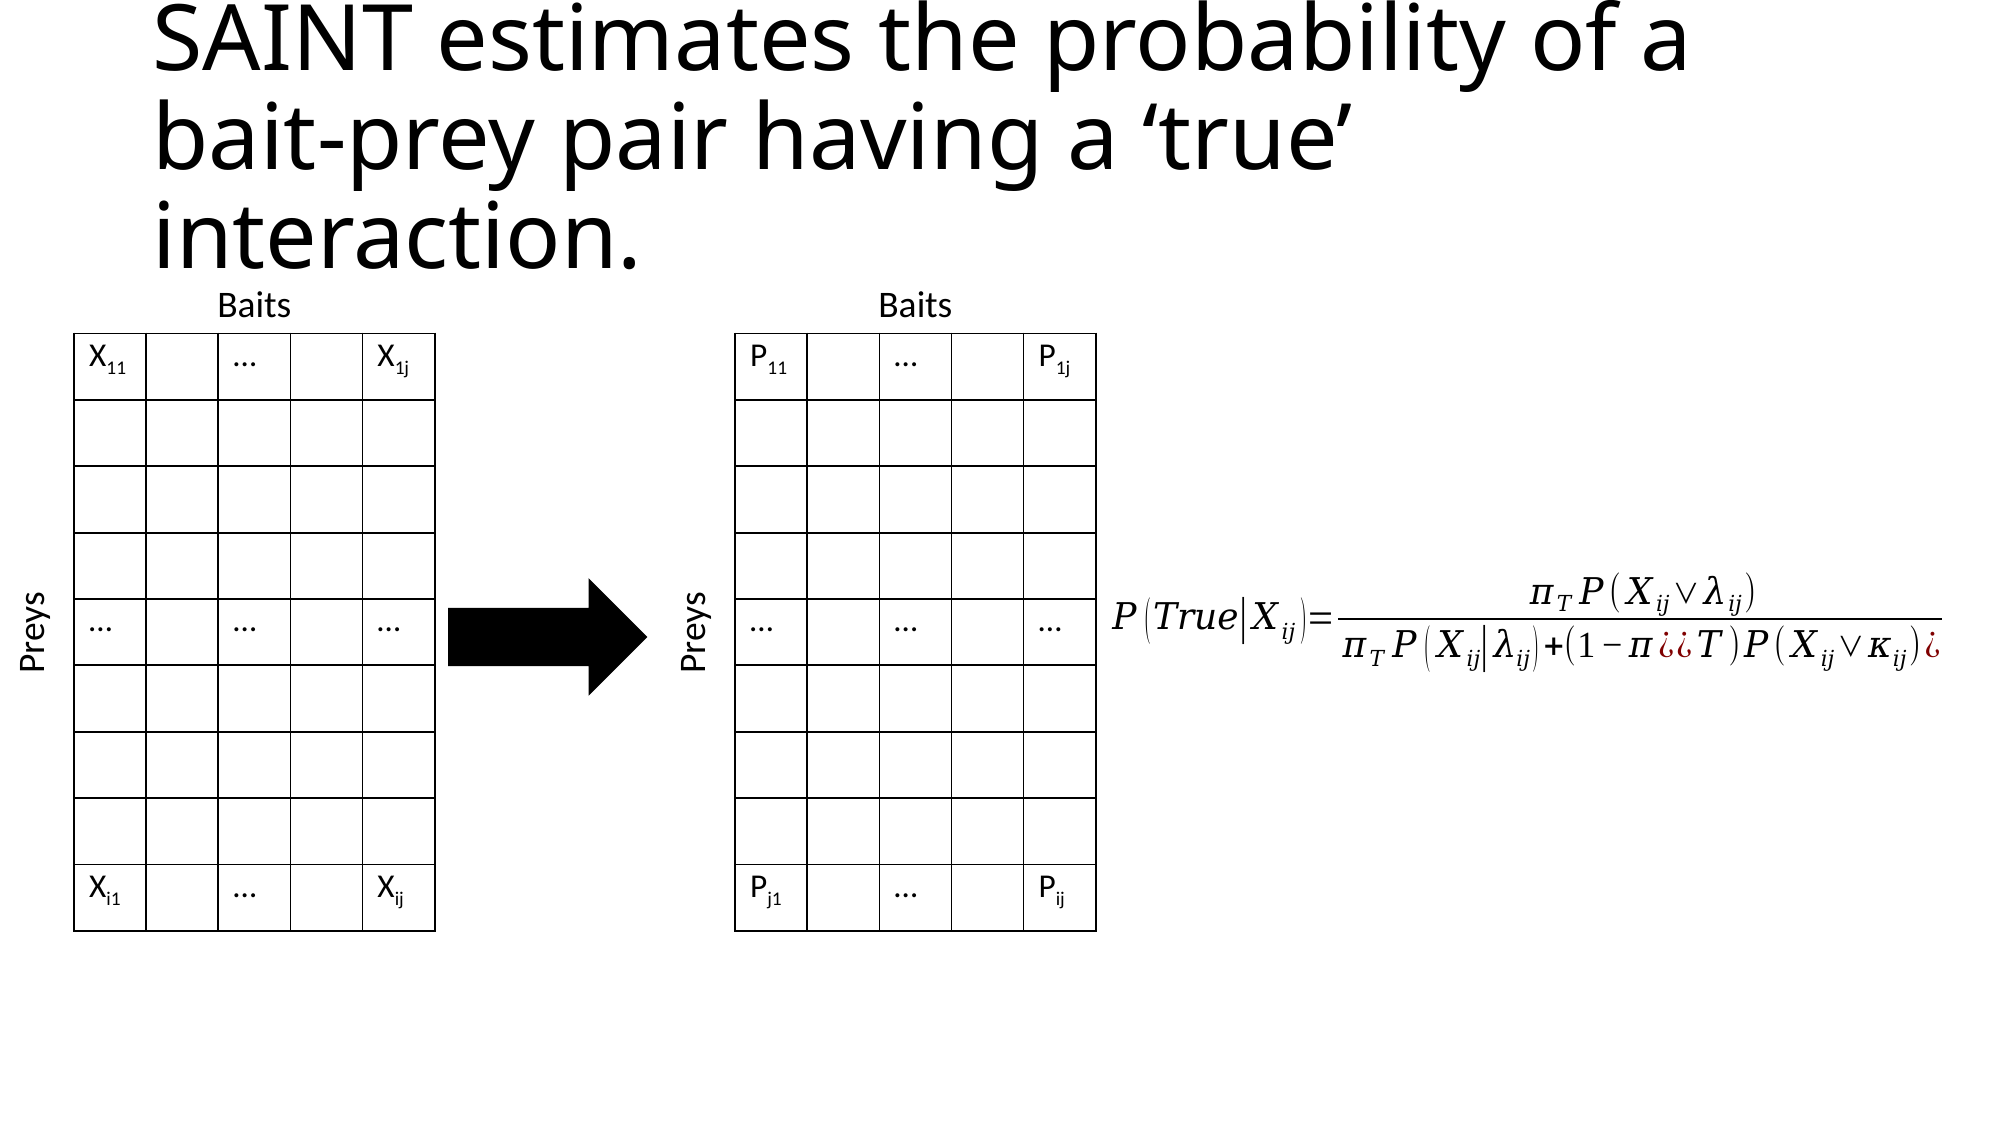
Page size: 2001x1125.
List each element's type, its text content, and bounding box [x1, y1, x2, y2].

table_cell [147, 401, 217, 465]
table_cell [1024, 666, 1095, 731]
text_box Baits [863, 272, 968, 333]
table_cell [363, 467, 434, 532]
text_box [448, 578, 648, 696]
table_header P1j [1024, 334, 1095, 399]
text_box Baits [202, 272, 307, 333]
table_header [291, 334, 362, 399]
table_cell [880, 666, 951, 731]
table_cell [952, 600, 1023, 664]
table_cell [808, 666, 879, 731]
table_cell [219, 467, 290, 532]
table_cell [147, 666, 217, 731]
table_cell [291, 733, 362, 797]
table_cell [75, 401, 145, 465]
table_cell … [75, 600, 145, 664]
table_cell [880, 401, 951, 465]
table_cell [219, 534, 290, 598]
table_cell [291, 401, 362, 465]
table_cell [1024, 799, 1095, 864]
table_cell Xi1 [75, 865, 145, 930]
table_header [952, 334, 1023, 399]
table_cell [75, 733, 145, 797]
table_cell … [363, 600, 434, 664]
table_header P11 [736, 334, 806, 399]
text_box Preys [660, 576, 720, 689]
table_cell … [880, 865, 951, 930]
table_cell … [219, 865, 290, 930]
table_cell [808, 600, 879, 664]
table_cell … [1024, 600, 1095, 664]
table_cell [736, 401, 806, 465]
table_cell [952, 534, 1023, 598]
table_cell … [219, 600, 290, 664]
table_cell [147, 865, 217, 930]
table_cell [808, 467, 879, 532]
table_cell [1024, 401, 1095, 465]
table_cell [736, 733, 806, 797]
table_cell [736, 799, 806, 864]
table_cell [952, 467, 1023, 532]
table_cell [880, 534, 951, 598]
table_header … [880, 334, 951, 399]
table_cell [952, 733, 1023, 797]
table_cell … [736, 600, 806, 664]
table_cell [808, 401, 879, 465]
table_cell [147, 600, 217, 664]
table_cell [75, 799, 145, 864]
table_cell [736, 666, 806, 731]
table_cell [880, 733, 951, 797]
table_cell [880, 467, 951, 532]
table_cell [736, 467, 806, 532]
title SAINT estimates the probability of a bait-prey pair having a ‘true’ interaction. [137, 31, 1863, 249]
table_cell [808, 534, 879, 598]
table_cell [880, 799, 951, 864]
table_header [147, 334, 217, 399]
table_cell [736, 534, 806, 598]
table_cell [147, 799, 217, 864]
table_cell Pj1 [736, 865, 806, 930]
table_header X11 [75, 334, 145, 399]
table_cell [808, 865, 879, 930]
table_cell [952, 799, 1023, 864]
table_cell [291, 600, 362, 664]
table_cell [363, 401, 434, 465]
table_cell [1024, 733, 1095, 797]
table_cell [952, 666, 1023, 731]
table_cell Pij [1024, 865, 1095, 930]
table_cell [219, 799, 290, 864]
table_cell [363, 666, 434, 731]
table_cell [952, 865, 1023, 930]
table_cell [291, 467, 362, 532]
table_cell [363, 799, 434, 864]
table_cell [1024, 467, 1095, 532]
table_cell [363, 733, 434, 797]
table_cell [291, 666, 362, 731]
table_cell Xij [363, 865, 434, 930]
table_cell [952, 401, 1023, 465]
text_box Preys [0, 576, 59, 689]
table_cell [363, 534, 434, 598]
table_cell [75, 467, 145, 532]
table_cell [1024, 534, 1095, 598]
table_cell [808, 733, 879, 797]
table_cell … [880, 600, 951, 664]
table_header [808, 334, 879, 399]
table_cell [147, 467, 217, 532]
table_cell [219, 733, 290, 797]
table_header X1j [363, 334, 434, 399]
table_cell [291, 865, 362, 930]
table_cell [219, 401, 290, 465]
table_cell [219, 666, 290, 731]
table_cell [808, 799, 879, 864]
table_cell [291, 534, 362, 598]
table_cell [75, 534, 145, 598]
table_cell [147, 733, 217, 797]
table_header … [219, 334, 290, 399]
table_cell [291, 799, 362, 864]
table_cell [147, 534, 217, 598]
table_cell [75, 666, 145, 731]
